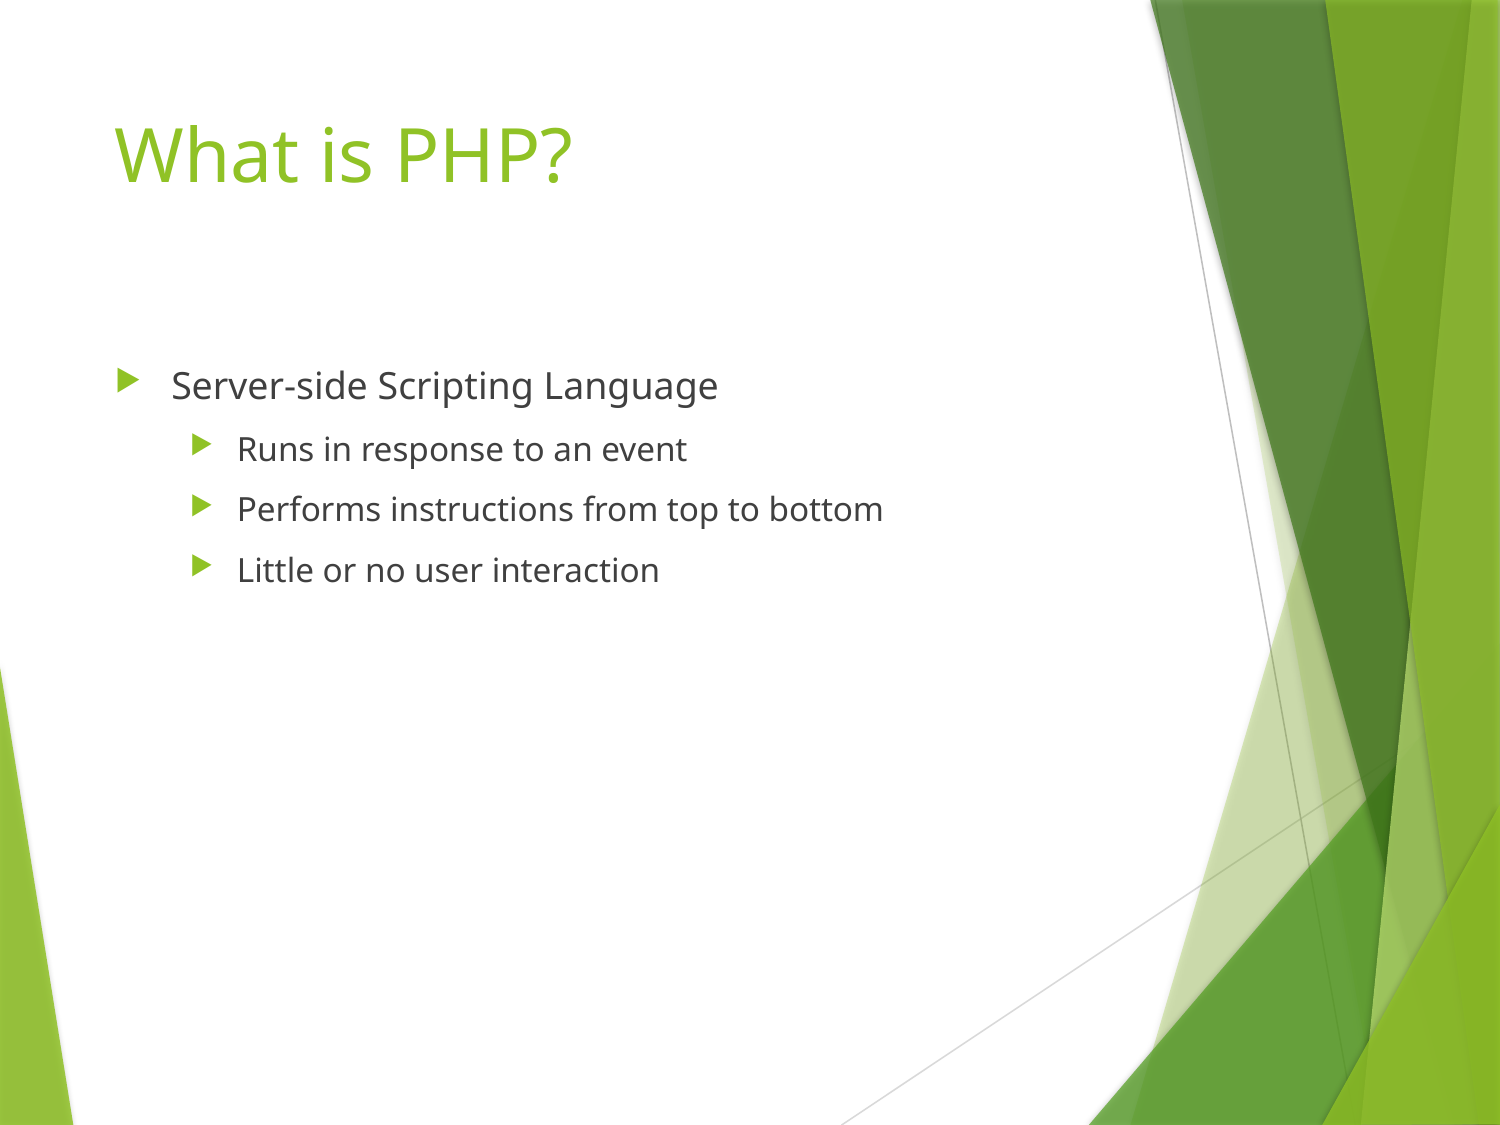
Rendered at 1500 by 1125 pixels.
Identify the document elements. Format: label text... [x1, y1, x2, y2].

title What is PHP? [99, 99, 1142, 317]
list Server-side Scripting Language Runs in response to an event Performs instructions from top to bottom Little or no user interaction [99, 354, 1142, 992]
